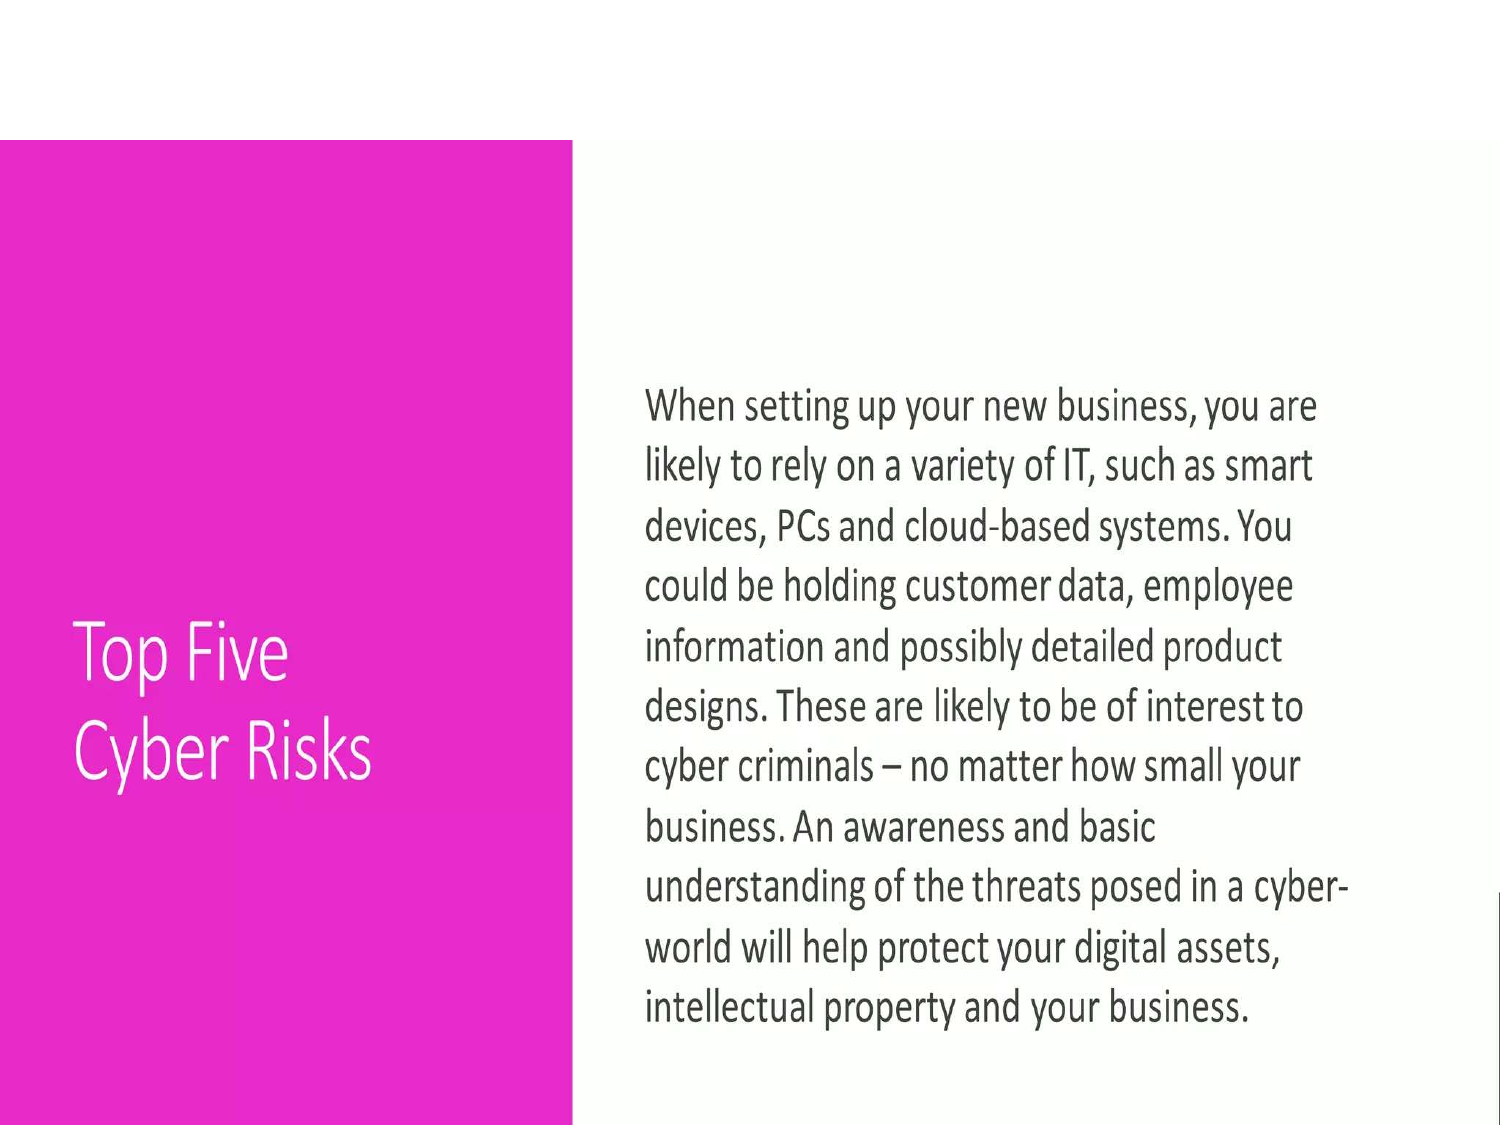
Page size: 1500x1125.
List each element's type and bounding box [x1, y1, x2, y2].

picture [0, 140, 1500, 1125]
